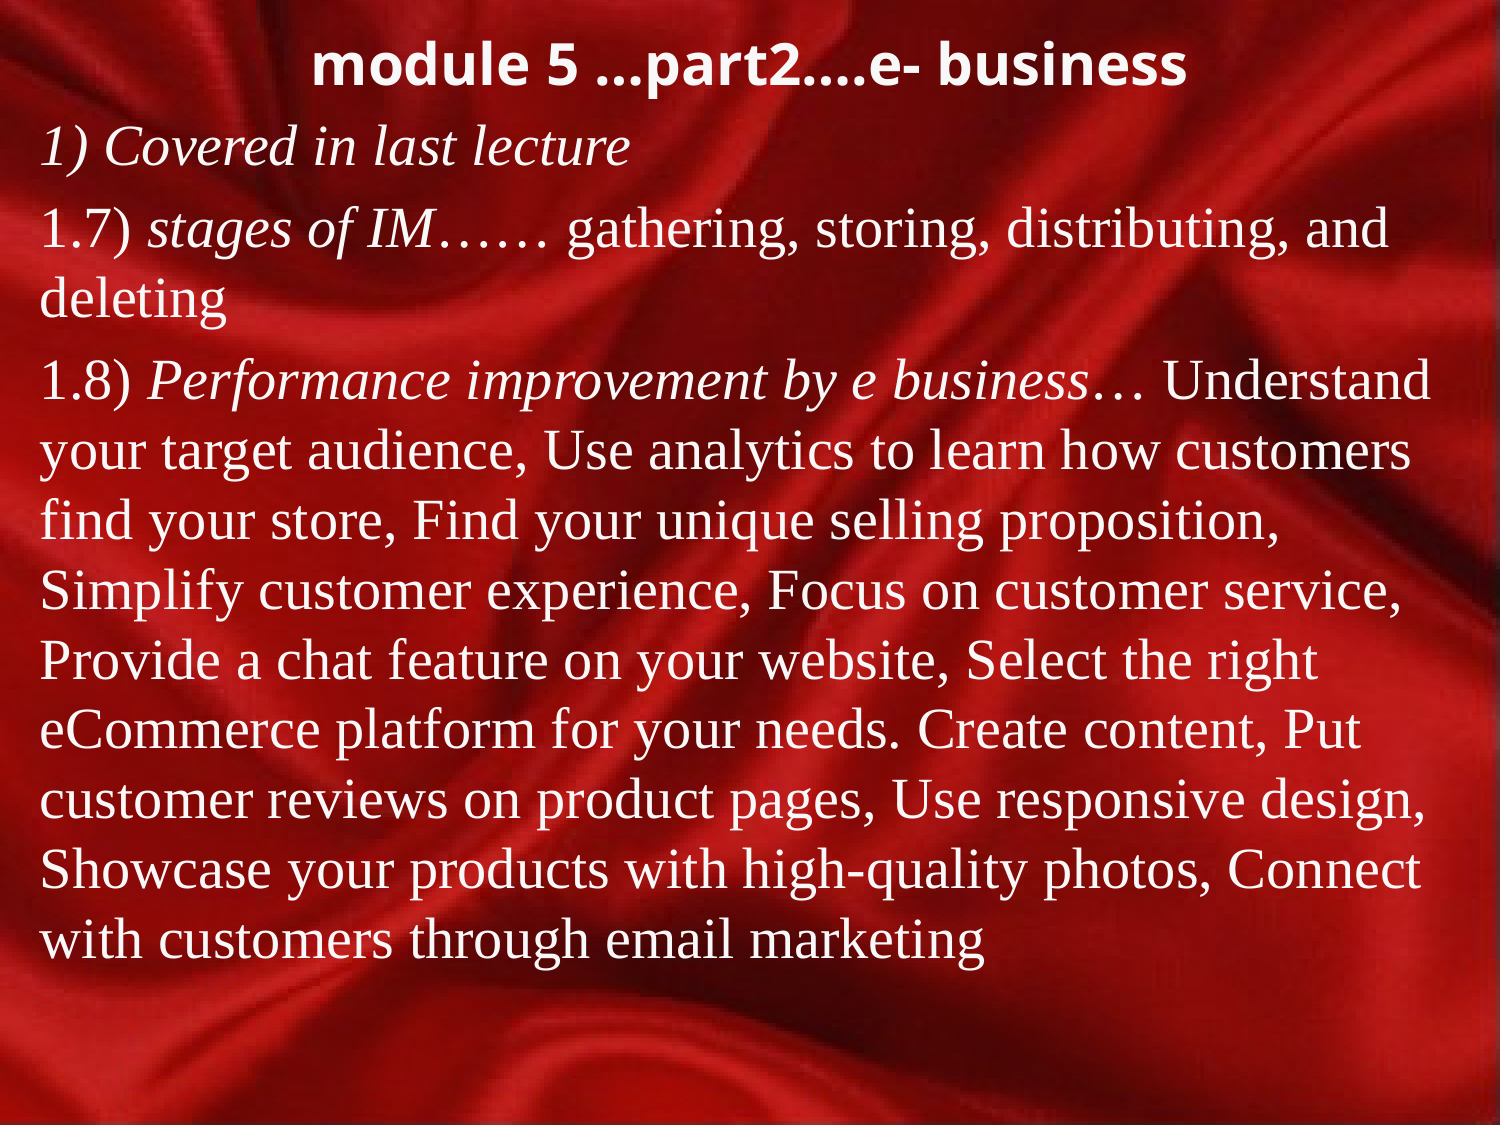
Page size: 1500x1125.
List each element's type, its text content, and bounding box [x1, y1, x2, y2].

picture [0, 0, 1500, 1125]
list 1) Covered in last lecture 1.7) stages of IM…… gathering, storing, distributing, and deleting 1.8) Performance improvement by e business… Understand your target audience, Use analytics to learn how customers find your store, Find your unique selling proposition, Simplify customer experience, Focus on customer service, Provide a chat feature on your website, Select the right eCommerce platform for your needs. Create content, Put customer reviews on product pages, Use responsive design, Showcase your products with high-quality photos, Connect with customers through email marketing [24, 99, 1475, 1088]
title module 5 …part2….e- business [43, 24, 1457, 99]
